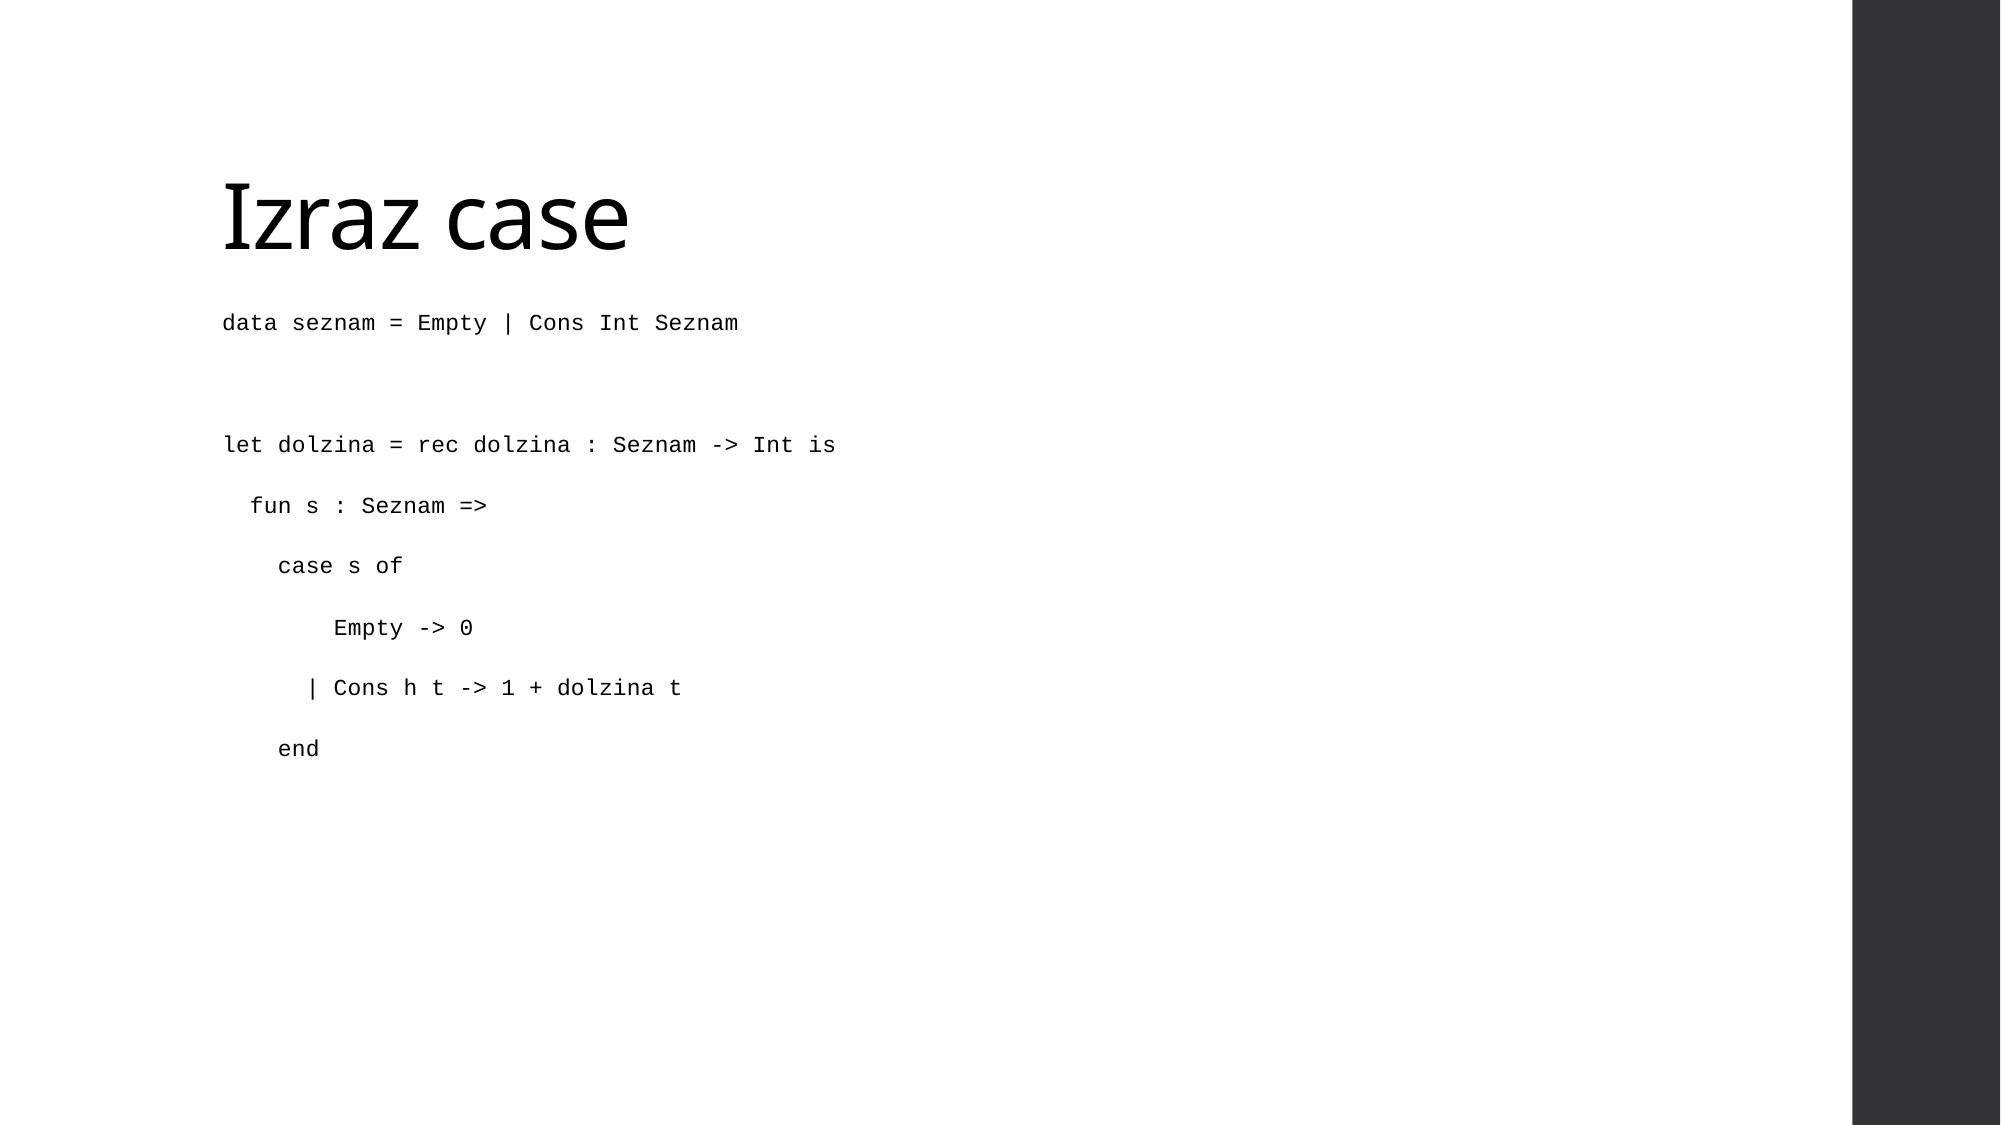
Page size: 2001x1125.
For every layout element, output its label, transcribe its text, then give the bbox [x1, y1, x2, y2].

list data seznam = Empty | Cons Int Seznam let dolzina = rec dolzina : Seznam -> Int is fun s : Seznam => case s of Empty -> 0 | Cons h t -> 1 + dolzina t end [206, 299, 1468, 1014]
title Izraz case [206, 60, 1797, 278]
